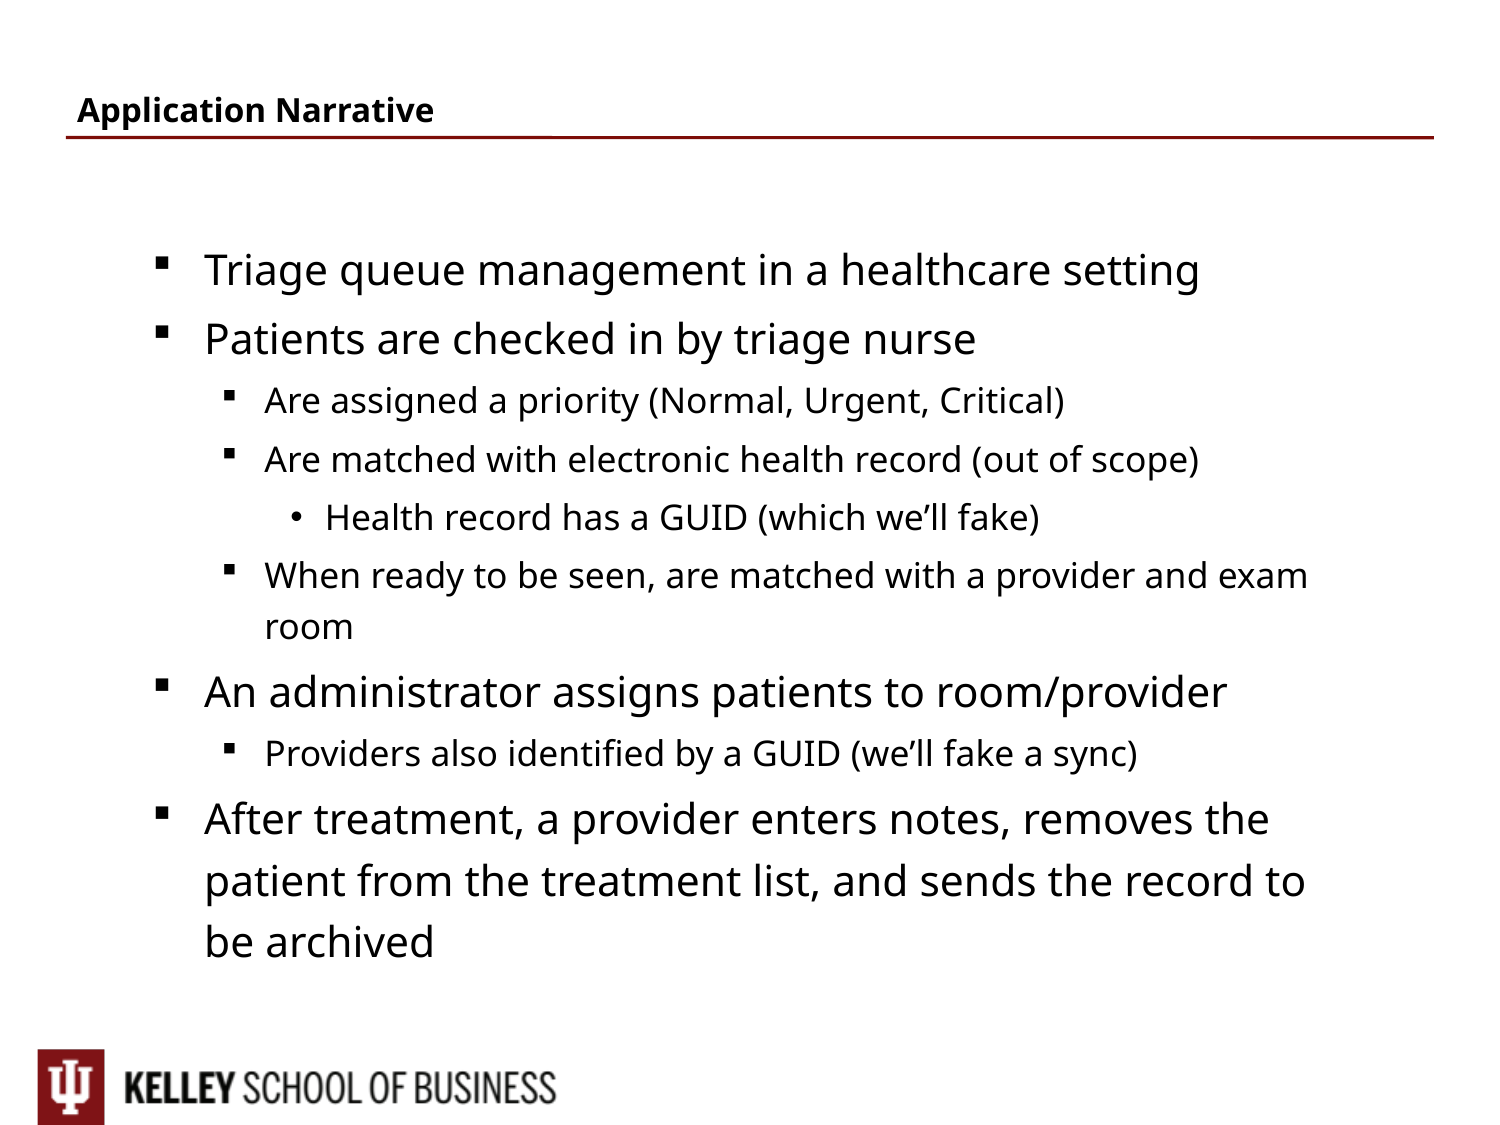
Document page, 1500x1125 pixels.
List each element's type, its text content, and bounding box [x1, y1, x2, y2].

list Triage queue management in a healthcare setting Patients are checked in by triage nurse Are assigned a priority (Normal, Urgent, Critical) Are matched with electronic health record (out of scope) Health record has a GUID (which we’ll fake) When ready to be seen, are matched with a provider and exam room An administrator assigns patients to room/provider Providers also identified by a GUID (we’ll fake a sync) After treatment, a provider enters notes, removes the patient from the treatment list, and sends the record to be archived [137, 224, 1363, 988]
title Application Narrative [66, 83, 1434, 135]
